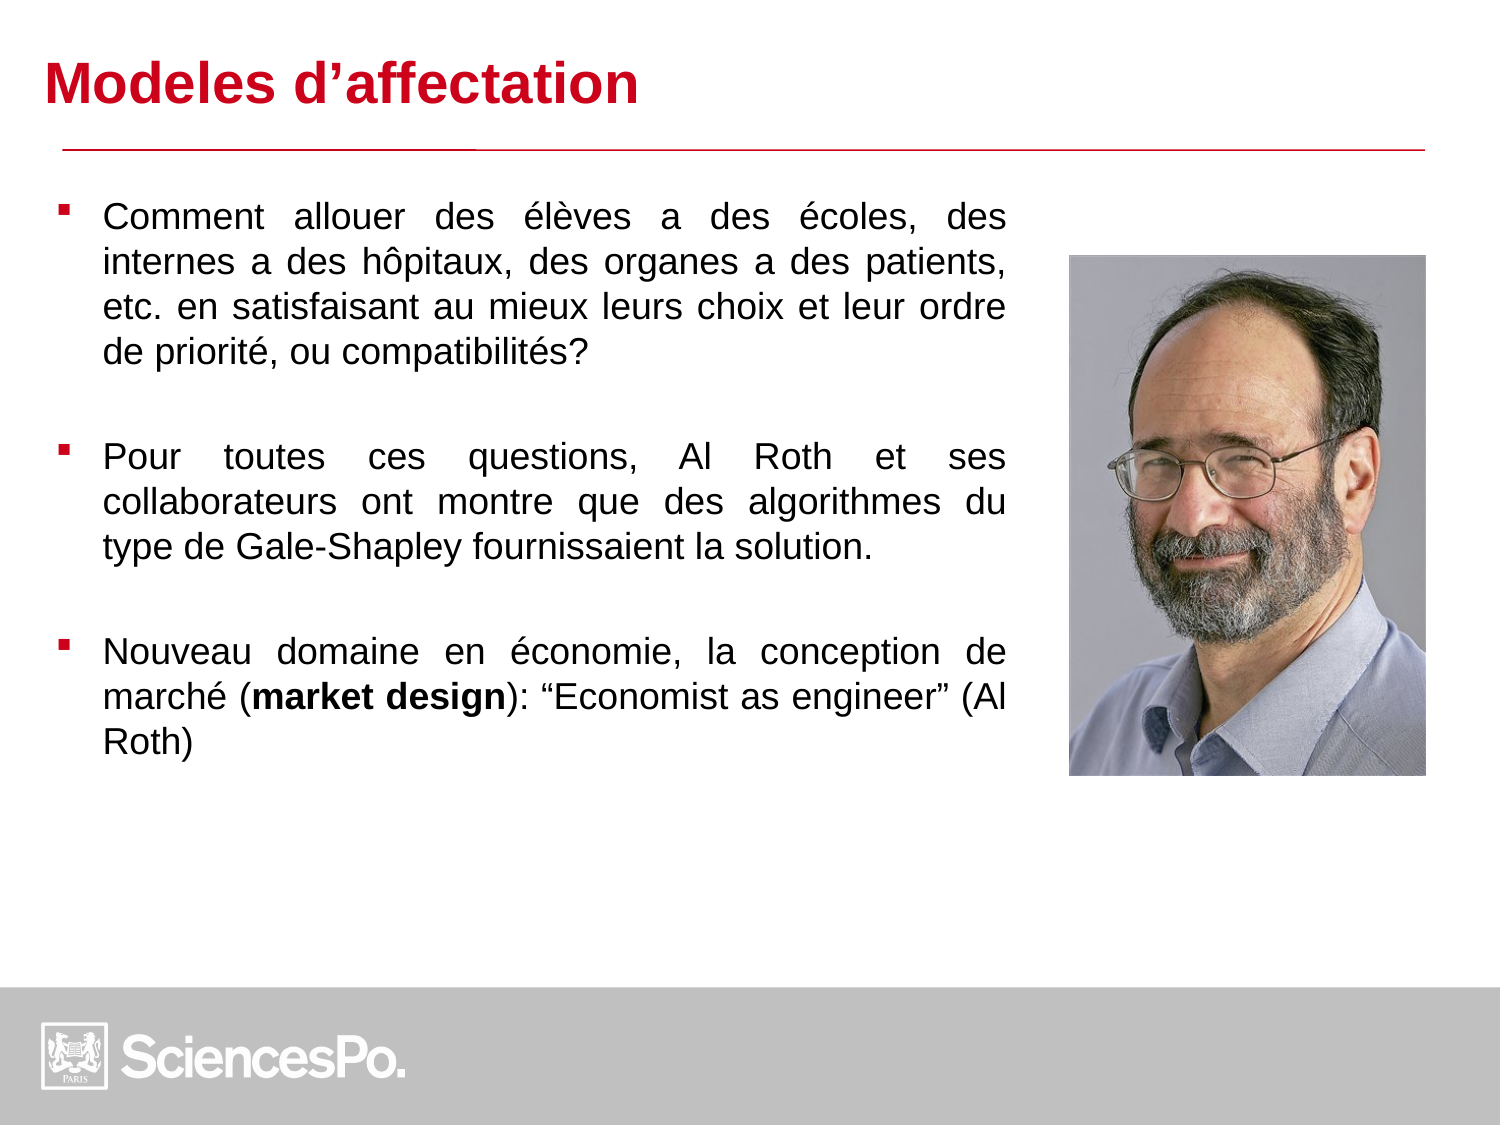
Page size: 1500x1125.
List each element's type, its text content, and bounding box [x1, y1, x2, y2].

text_box [0, 987, 1500, 1125]
text_box [725, 537, 775, 588]
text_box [29, 1010, 418, 1103]
picture [1068, 255, 1426, 776]
text_box Modeles d’affectation [29, 37, 1471, 123]
text_box Comment allouer des élèves a des écoles, des internes a des hôpitaux, des organes a des patients, etc. en satisfaisant au mieux leurs choix et leur ordre de priorité, ou compatibilités? Pour toutes ces questions, Al Roth et ses collaborateurs ont montre que des algorithmes du type de Gale-Shapley fournissaient la solution. Nouveau domaine en économie, la conception de marché (market design): “Economist as engineer” (Al Roth) [40, 184, 1022, 875]
